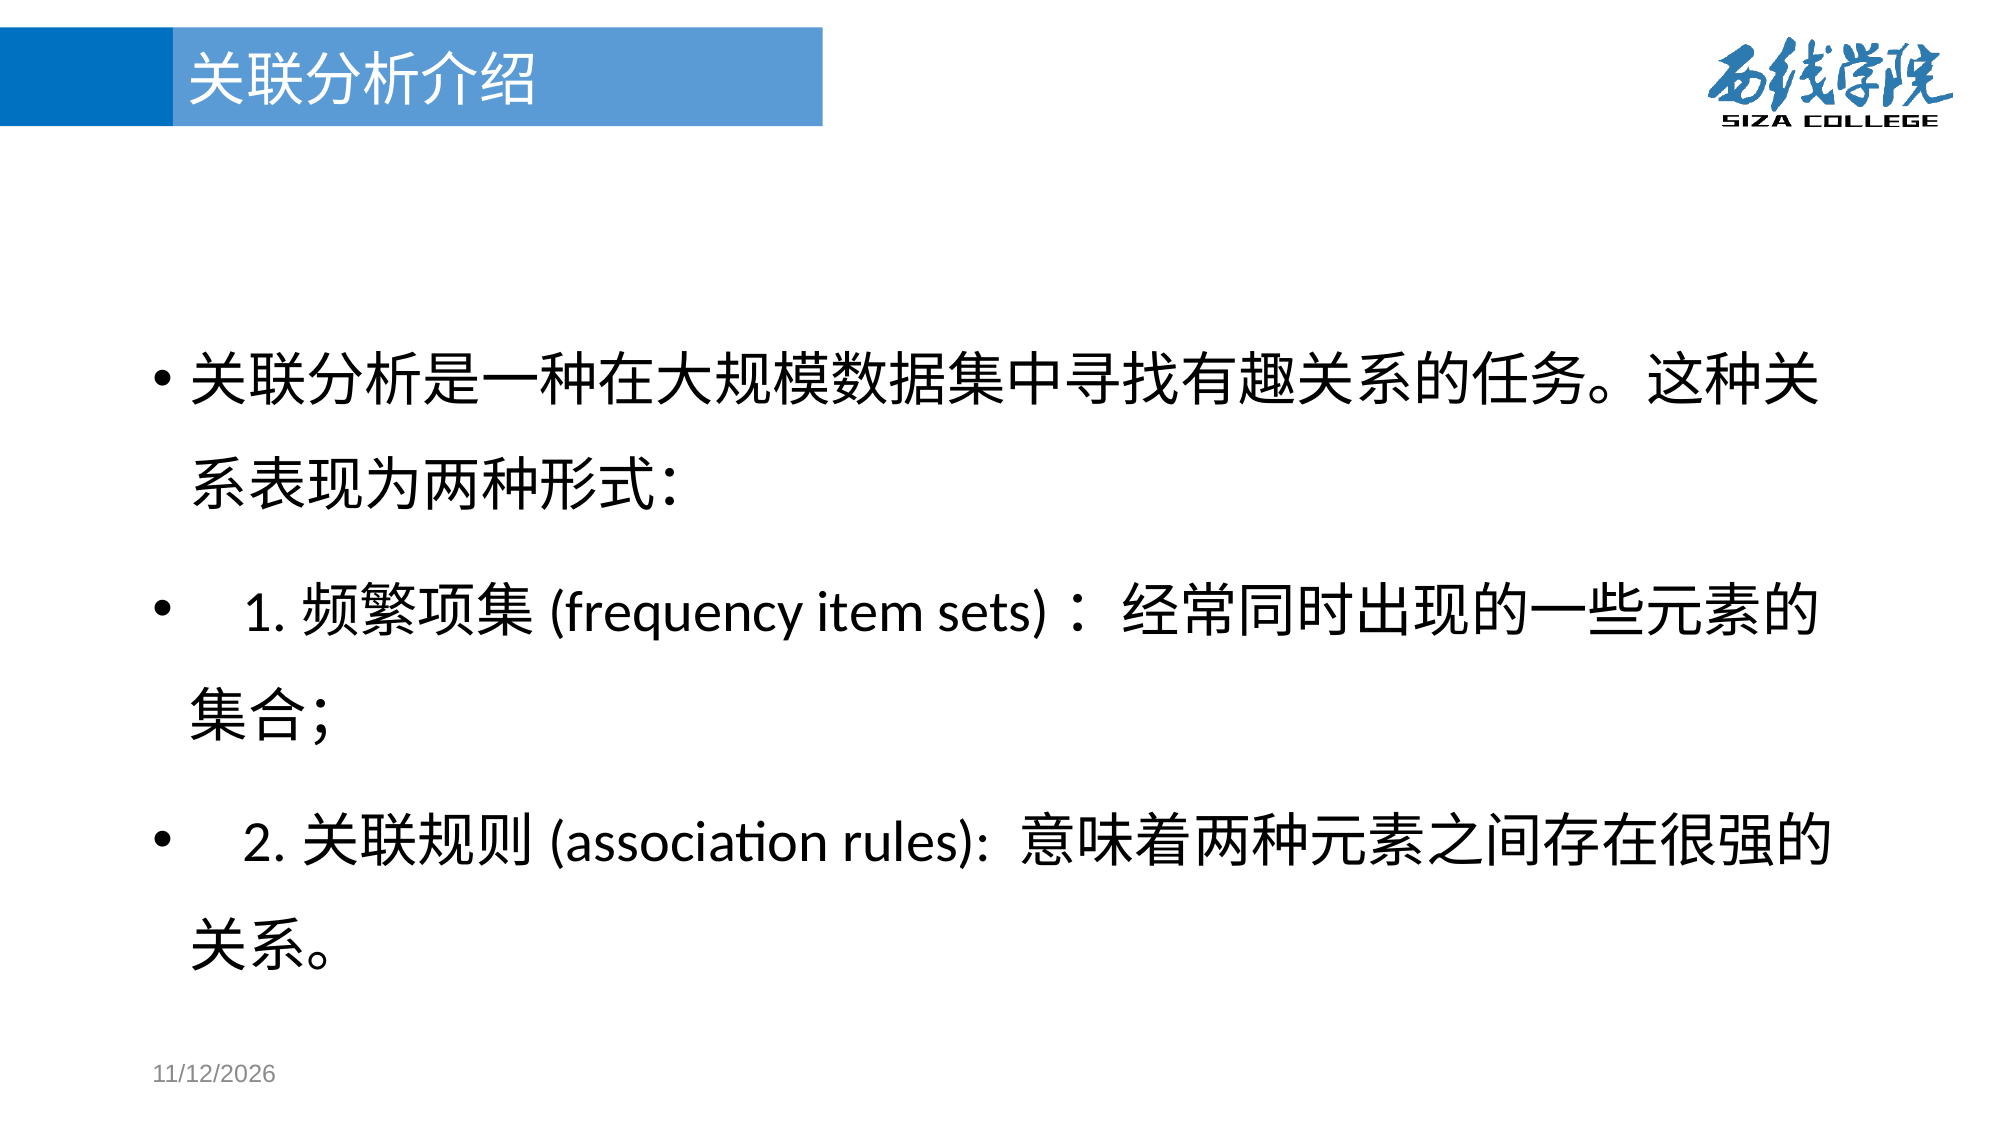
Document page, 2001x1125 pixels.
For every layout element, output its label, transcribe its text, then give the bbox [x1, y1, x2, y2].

picture [1708, 37, 1953, 127]
list 关联分析是一种在大规模数据集中寻找有趣关系的任务。这种关系表现为两种形式： 1.频繁项集(frequency item sets)：经常同时出现的一些元素的集合； 2.关联规则(association rules): 意味着两种元素之间存在很强的关系。 [137, 299, 1863, 1014]
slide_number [137, 1042, 588, 1103]
title 关联分析介绍 [172, 34, 1260, 130]
